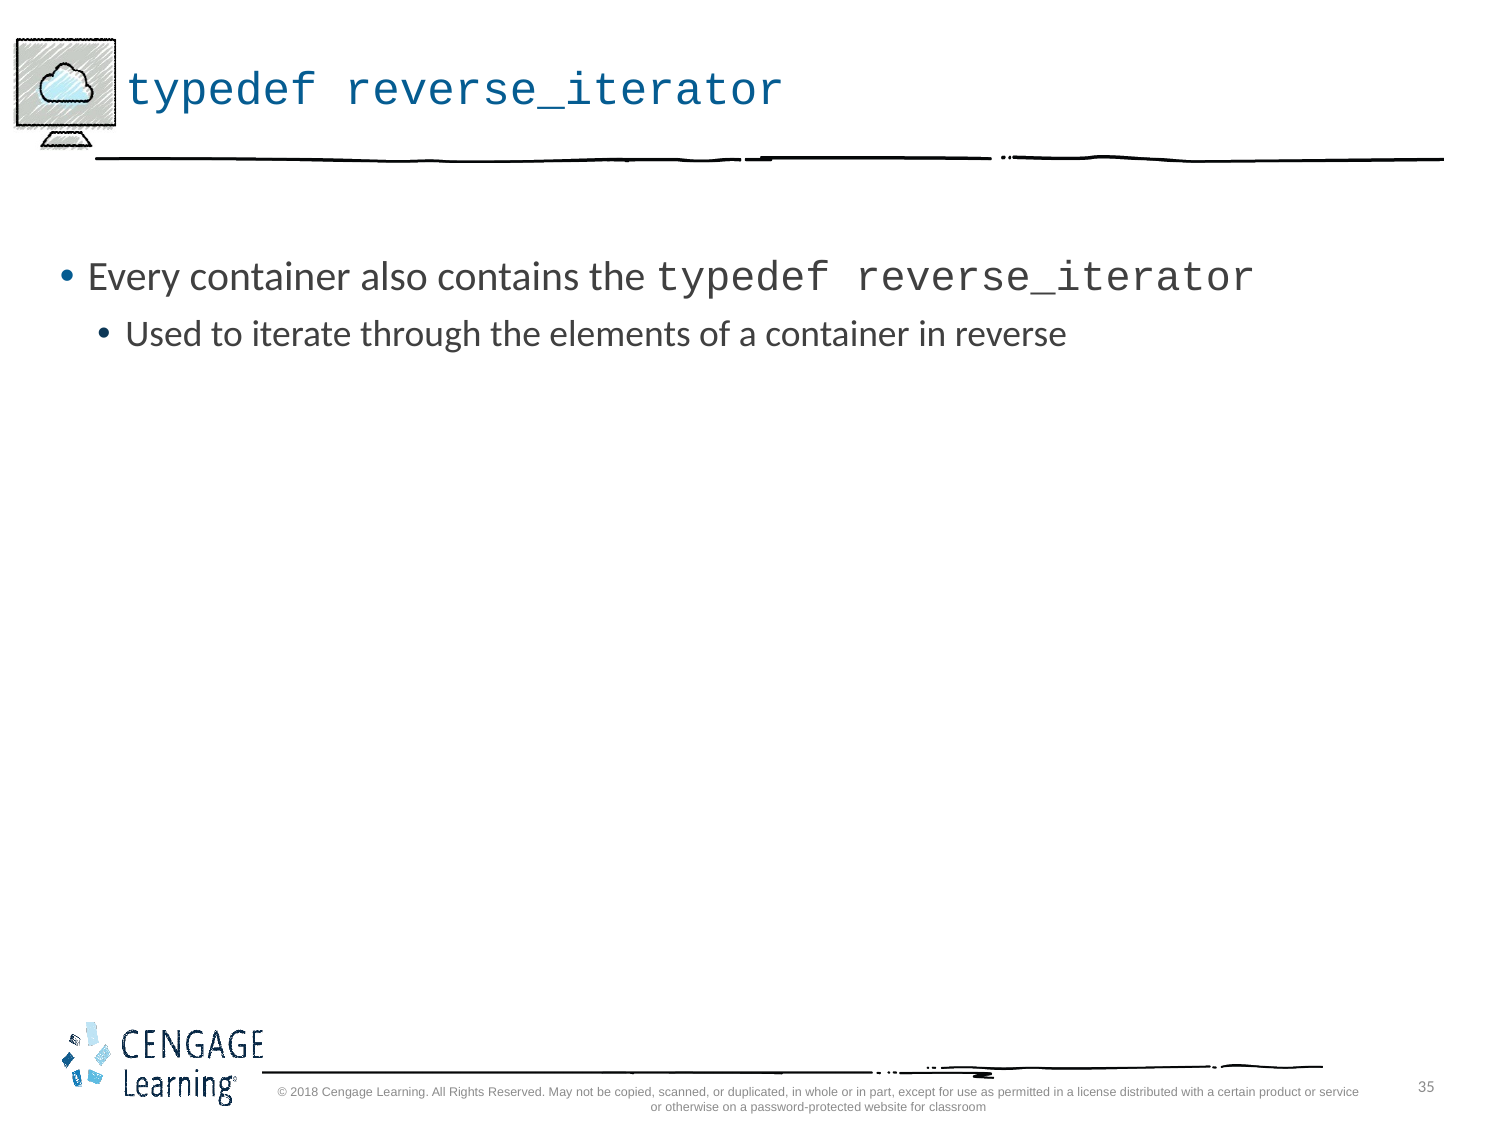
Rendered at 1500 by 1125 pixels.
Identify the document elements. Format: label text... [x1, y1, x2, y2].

picture [95, 155, 1444, 163]
picture [62, 1022, 1323, 1106]
title typedef reverse_iterator [125, 66, 1442, 116]
footer © 2018 Cengage Learning. All Rights Reserved. May not be copied, scanned, or duplicated, in whole or in part, except for use as permitted in a license distributed with a certain product or service or otherwise on a password-protected website for classroom [262, 1079, 1375, 1120]
list Every container also contains the typedef reverse_iterator Used to iterate through the elements of a container in reverse [59, 252, 1441, 430]
picture [13, 36, 117, 151]
